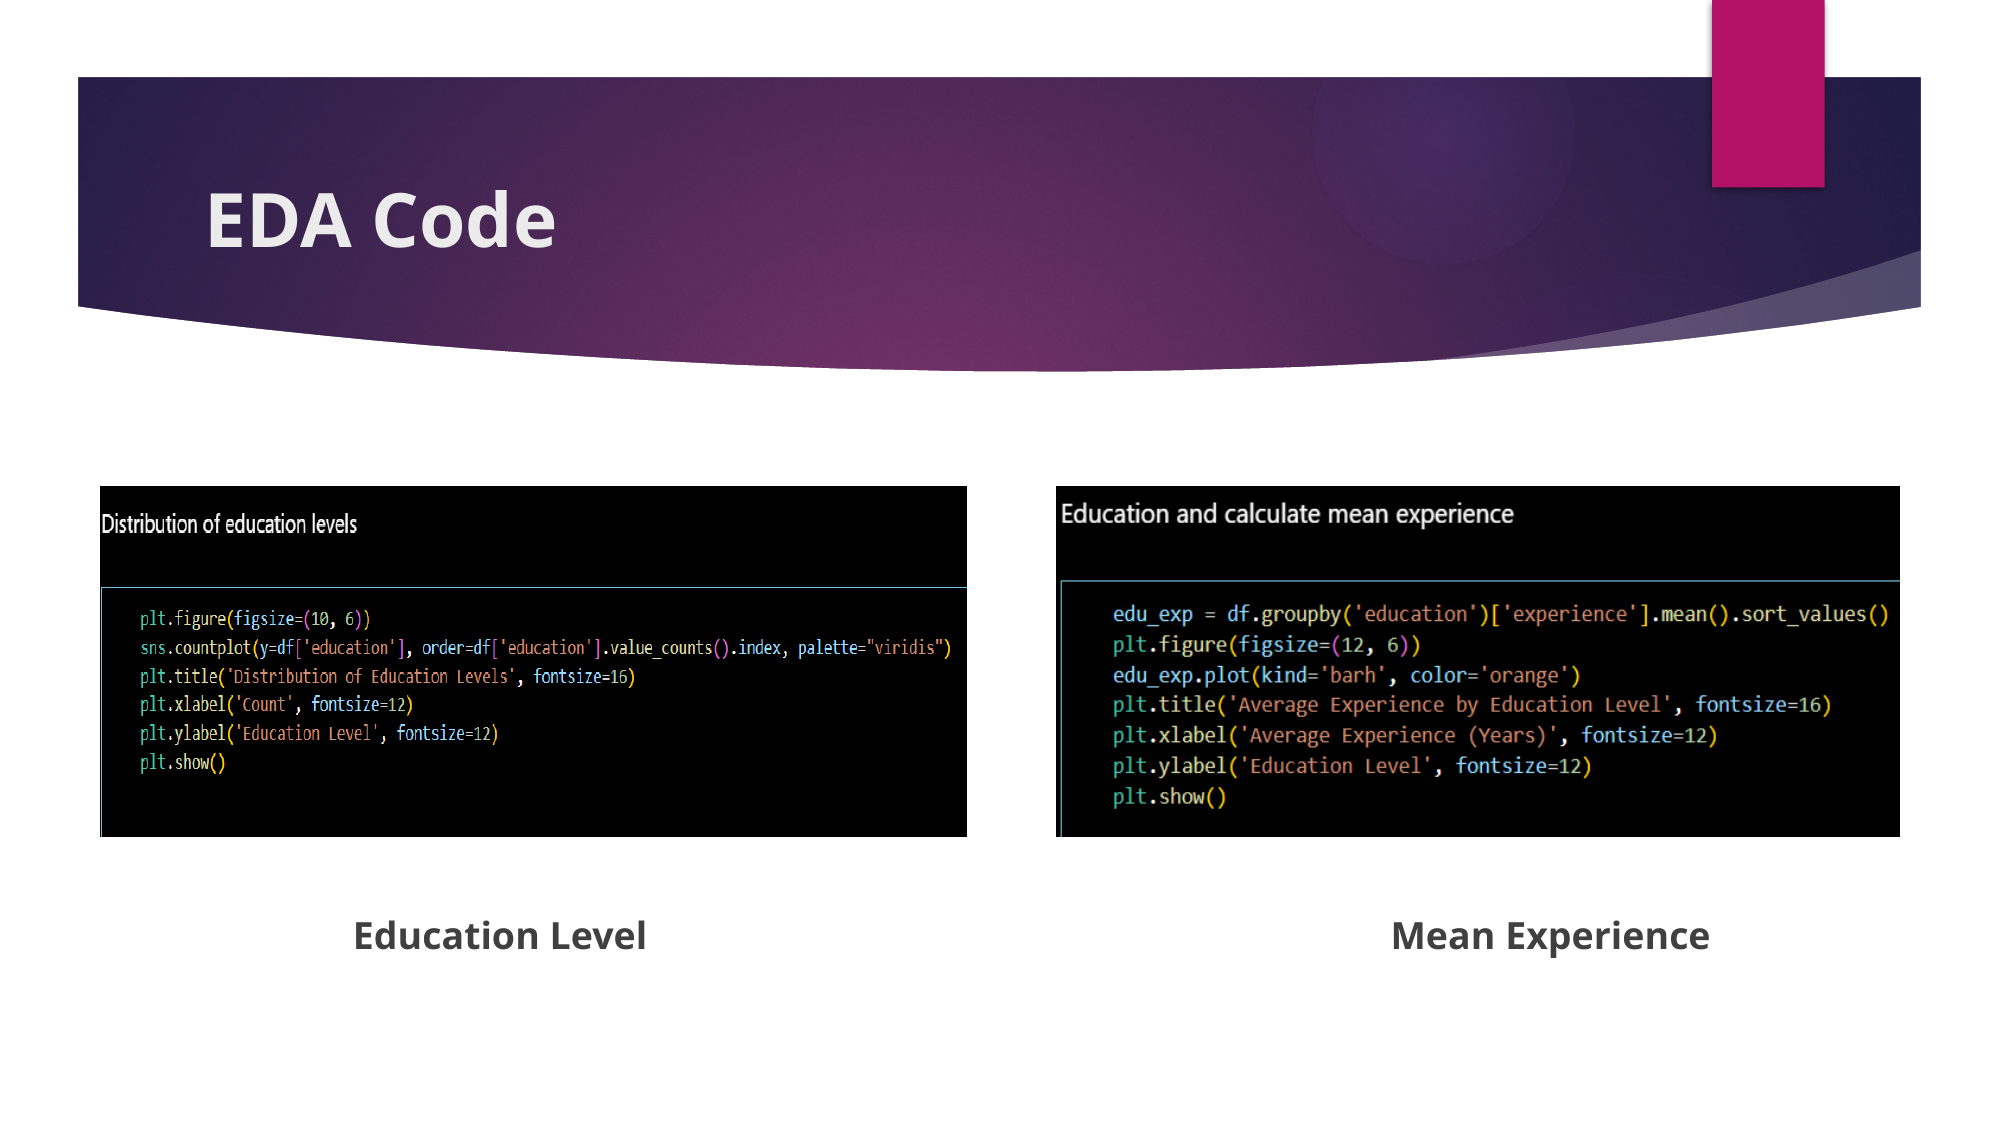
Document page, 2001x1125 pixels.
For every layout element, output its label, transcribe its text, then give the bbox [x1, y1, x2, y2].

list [99, 486, 967, 837]
picture [1055, 486, 1900, 837]
title EDA Code [189, 159, 1627, 276]
text_box Education Level [338, 904, 663, 965]
text_box Mean Experience [1375, 904, 1727, 965]
